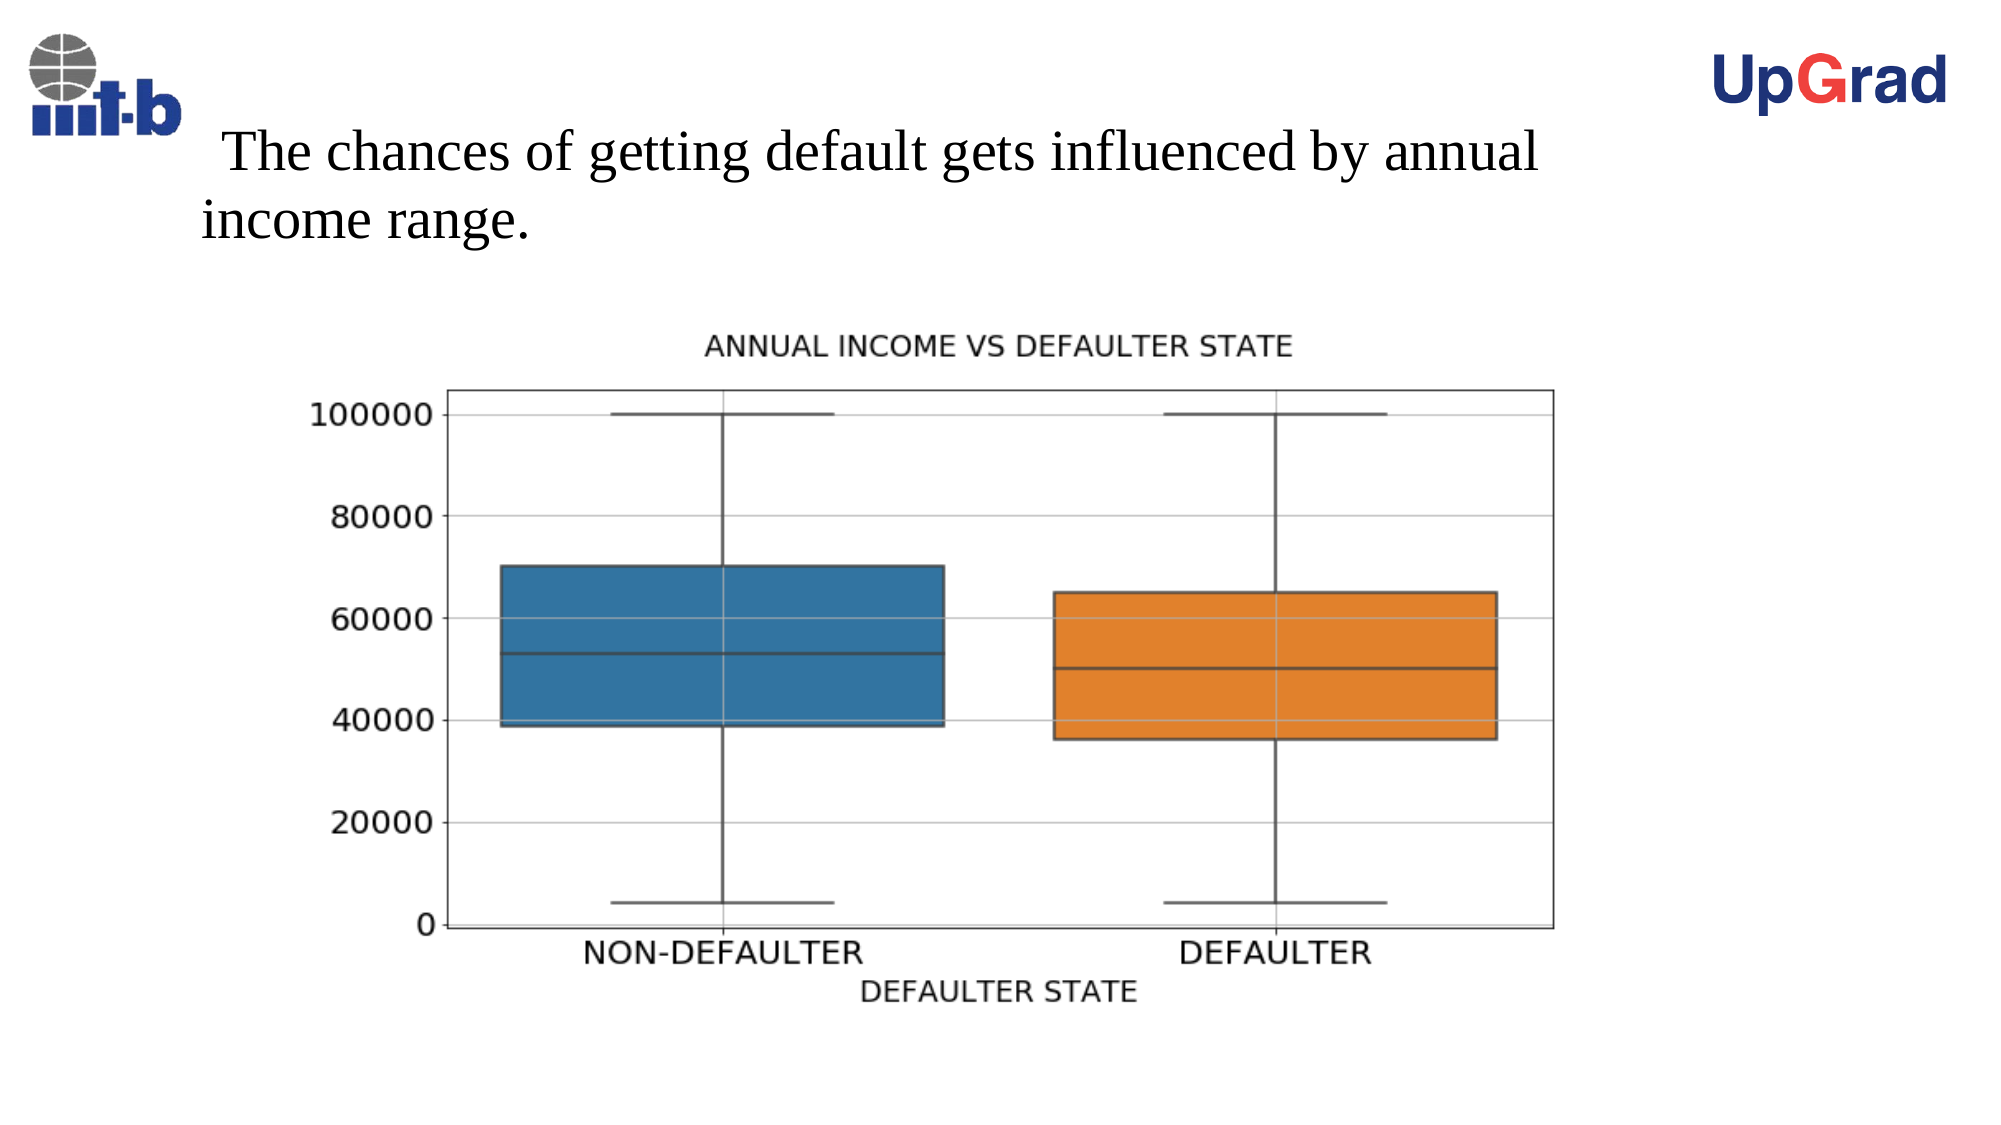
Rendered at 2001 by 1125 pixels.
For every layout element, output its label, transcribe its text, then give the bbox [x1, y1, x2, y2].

text_box The chances of getting default gets influenced by annual income range. [186, 104, 1715, 246]
picture [0, 29, 208, 163]
picture [1714, 53, 1952, 116]
picture [269, 303, 1696, 1018]
